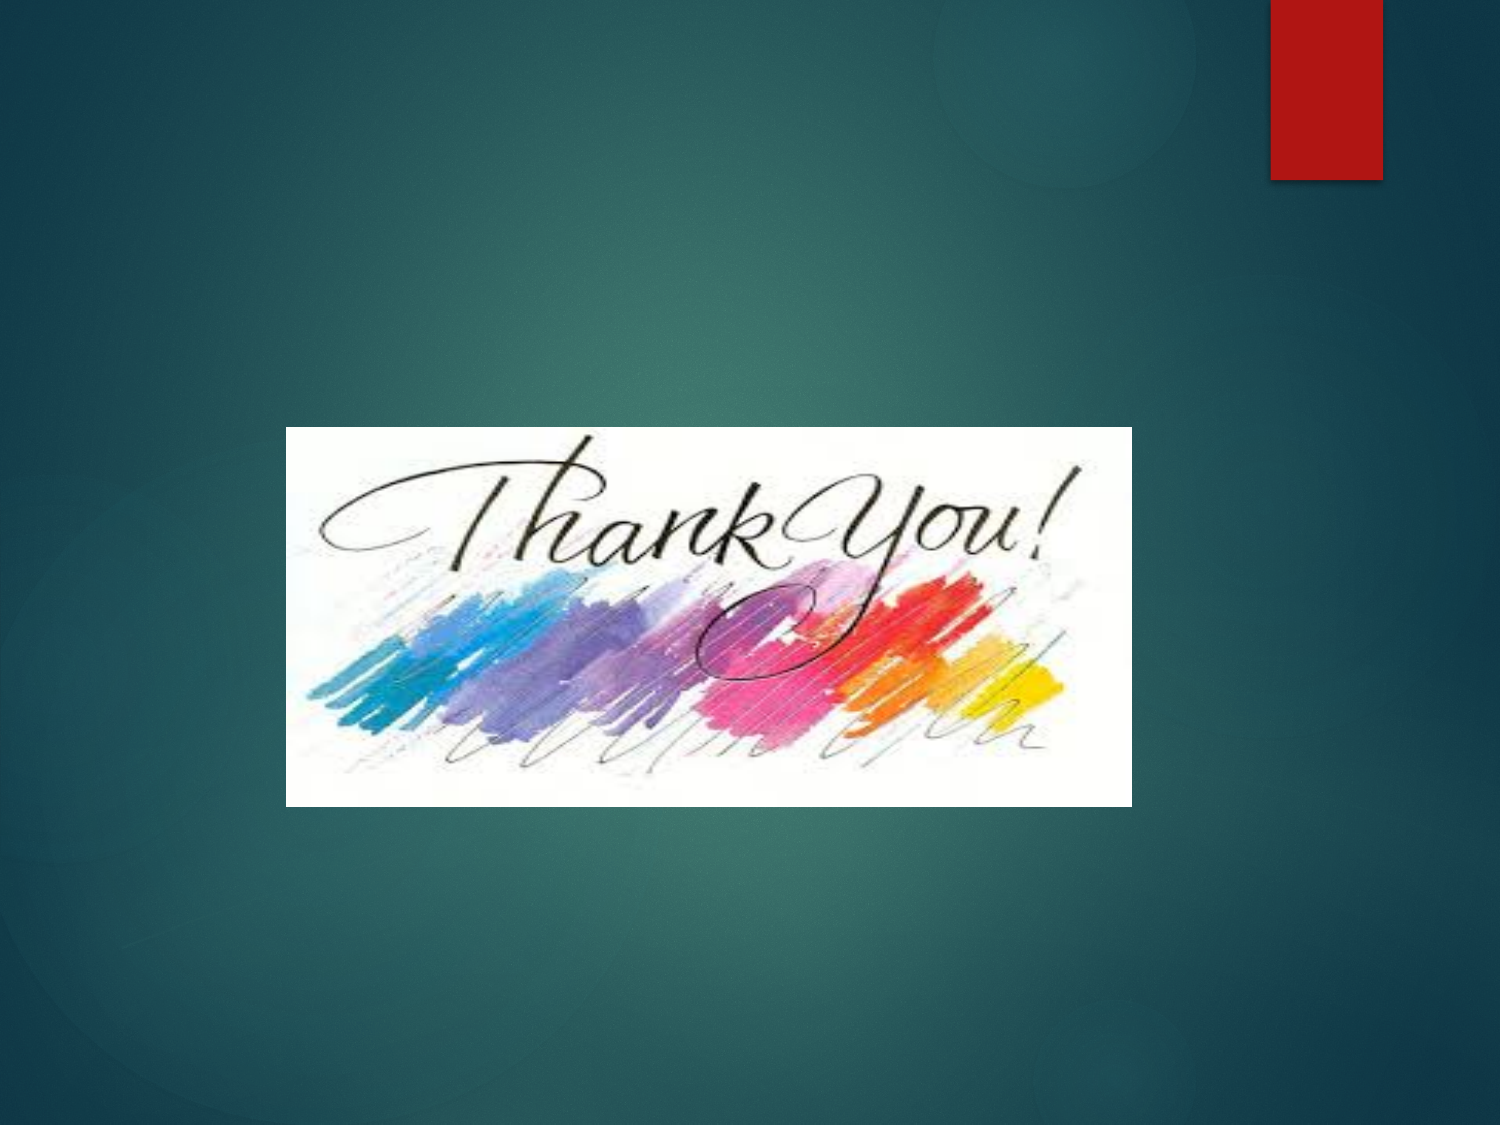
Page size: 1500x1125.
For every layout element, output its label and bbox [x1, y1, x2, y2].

picture [286, 427, 1132, 807]
